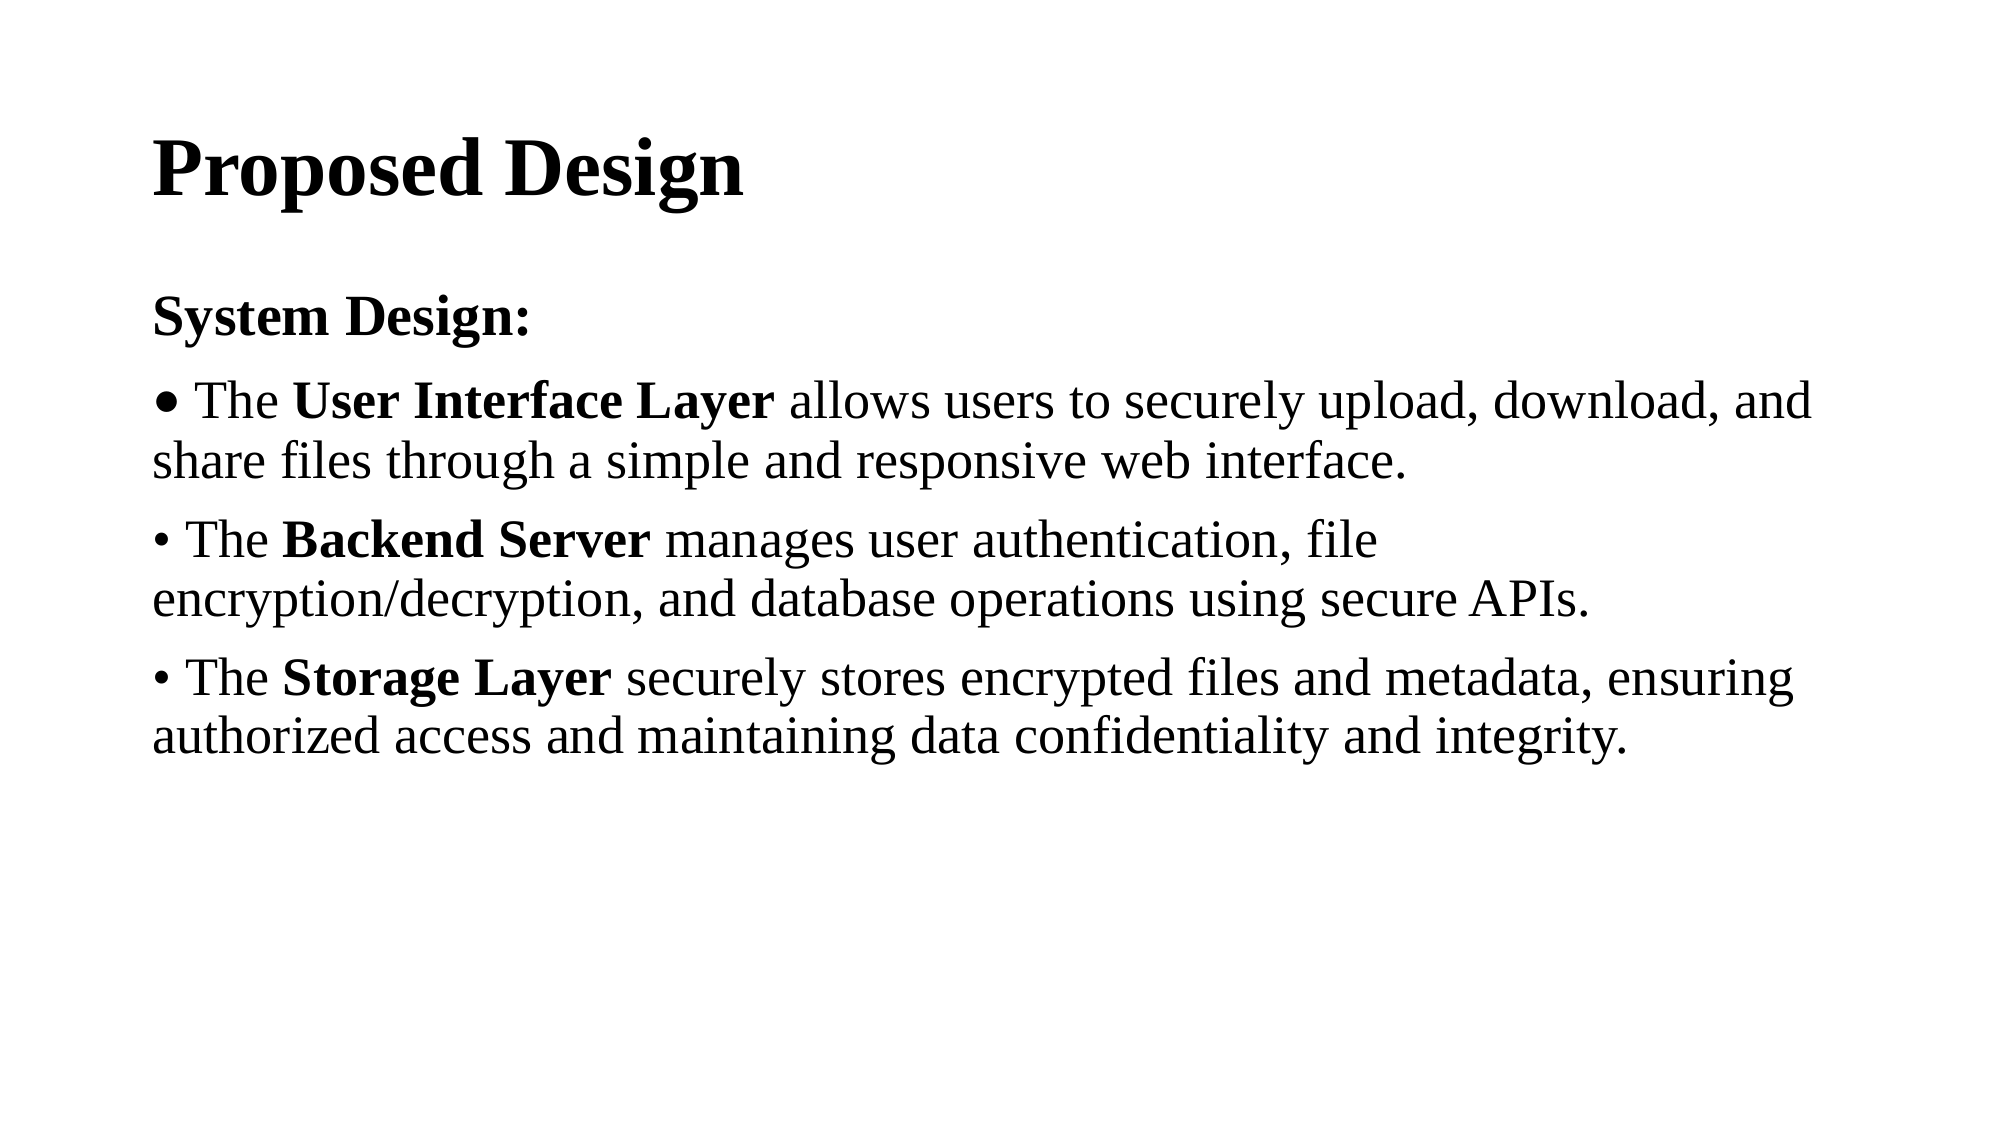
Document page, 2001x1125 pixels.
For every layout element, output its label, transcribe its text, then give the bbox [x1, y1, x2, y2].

list System Design: • The User Interface Layer allows users to securely upload, download, and share files through a simple and responsive web interface. • The Backend Server manages user authentication, file encryption/decryption, and database operations using secure APIs. • The Storage Layer securely stores encrypted files and metadata, ensuring authorized access and maintaining data confidentiality and integrity. [137, 277, 1863, 992]
title Proposed Design [137, 59, 1863, 277]
